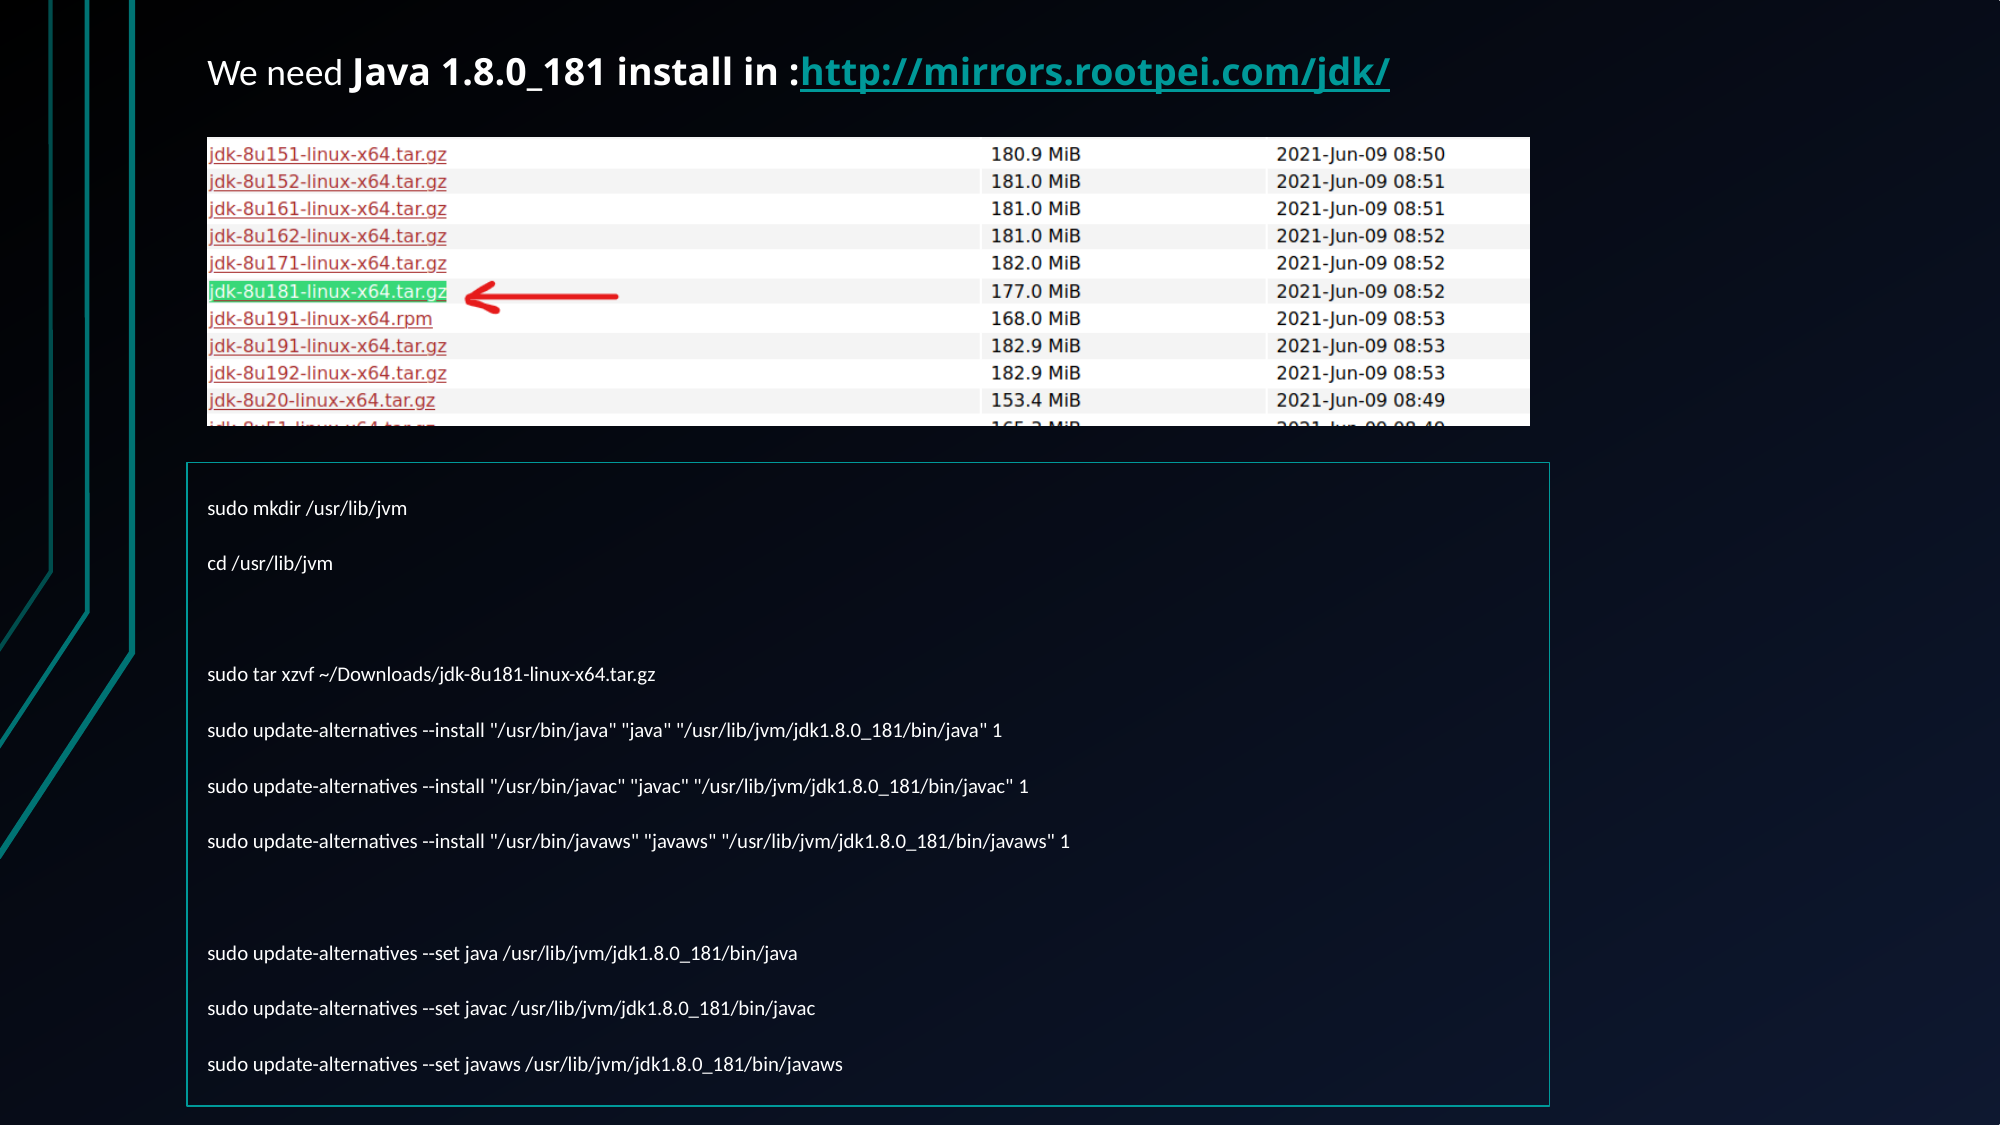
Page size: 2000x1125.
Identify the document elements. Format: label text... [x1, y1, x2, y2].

text_box [187, 462, 1550, 1106]
list We need Java 1.8.0_181 install in :http://mirrors.rootpei.com/jdk/ sudo mkdir /usr/lib/jvm cd /usr/lib/jvm sudo tar xzvf ~/Downloads/jdk-8u181-linux-x64.tar.gz sudo update-alternatives --install "/usr/bin/java" "java" "/usr/lib/jvm/jdk1.8.0_181/bin/java" 1 sudo update-alternatives --install "/usr/bin/javac" "javac" "/usr/lib/jvm/jdk1.8.0_181/bin/javac" 1 sudo update-alternatives --install "/usr/bin/javaws" "javaws" "/usr/lib/jvm/jdk1.8.0_181/bin/javaws" 1 sudo update-alternatives --set java /usr/lib/jvm/jdk1.8.0_181/bin/java sudo update-alternatives --set javac /usr/lib/jvm/jdk1.8.0_181/bin/javac sudo update-alternatives --set javaws /usr/lib/jvm/jdk1.8.0_181/bin/javaws [187, 39, 1900, 1106]
picture [207, 137, 1530, 426]
